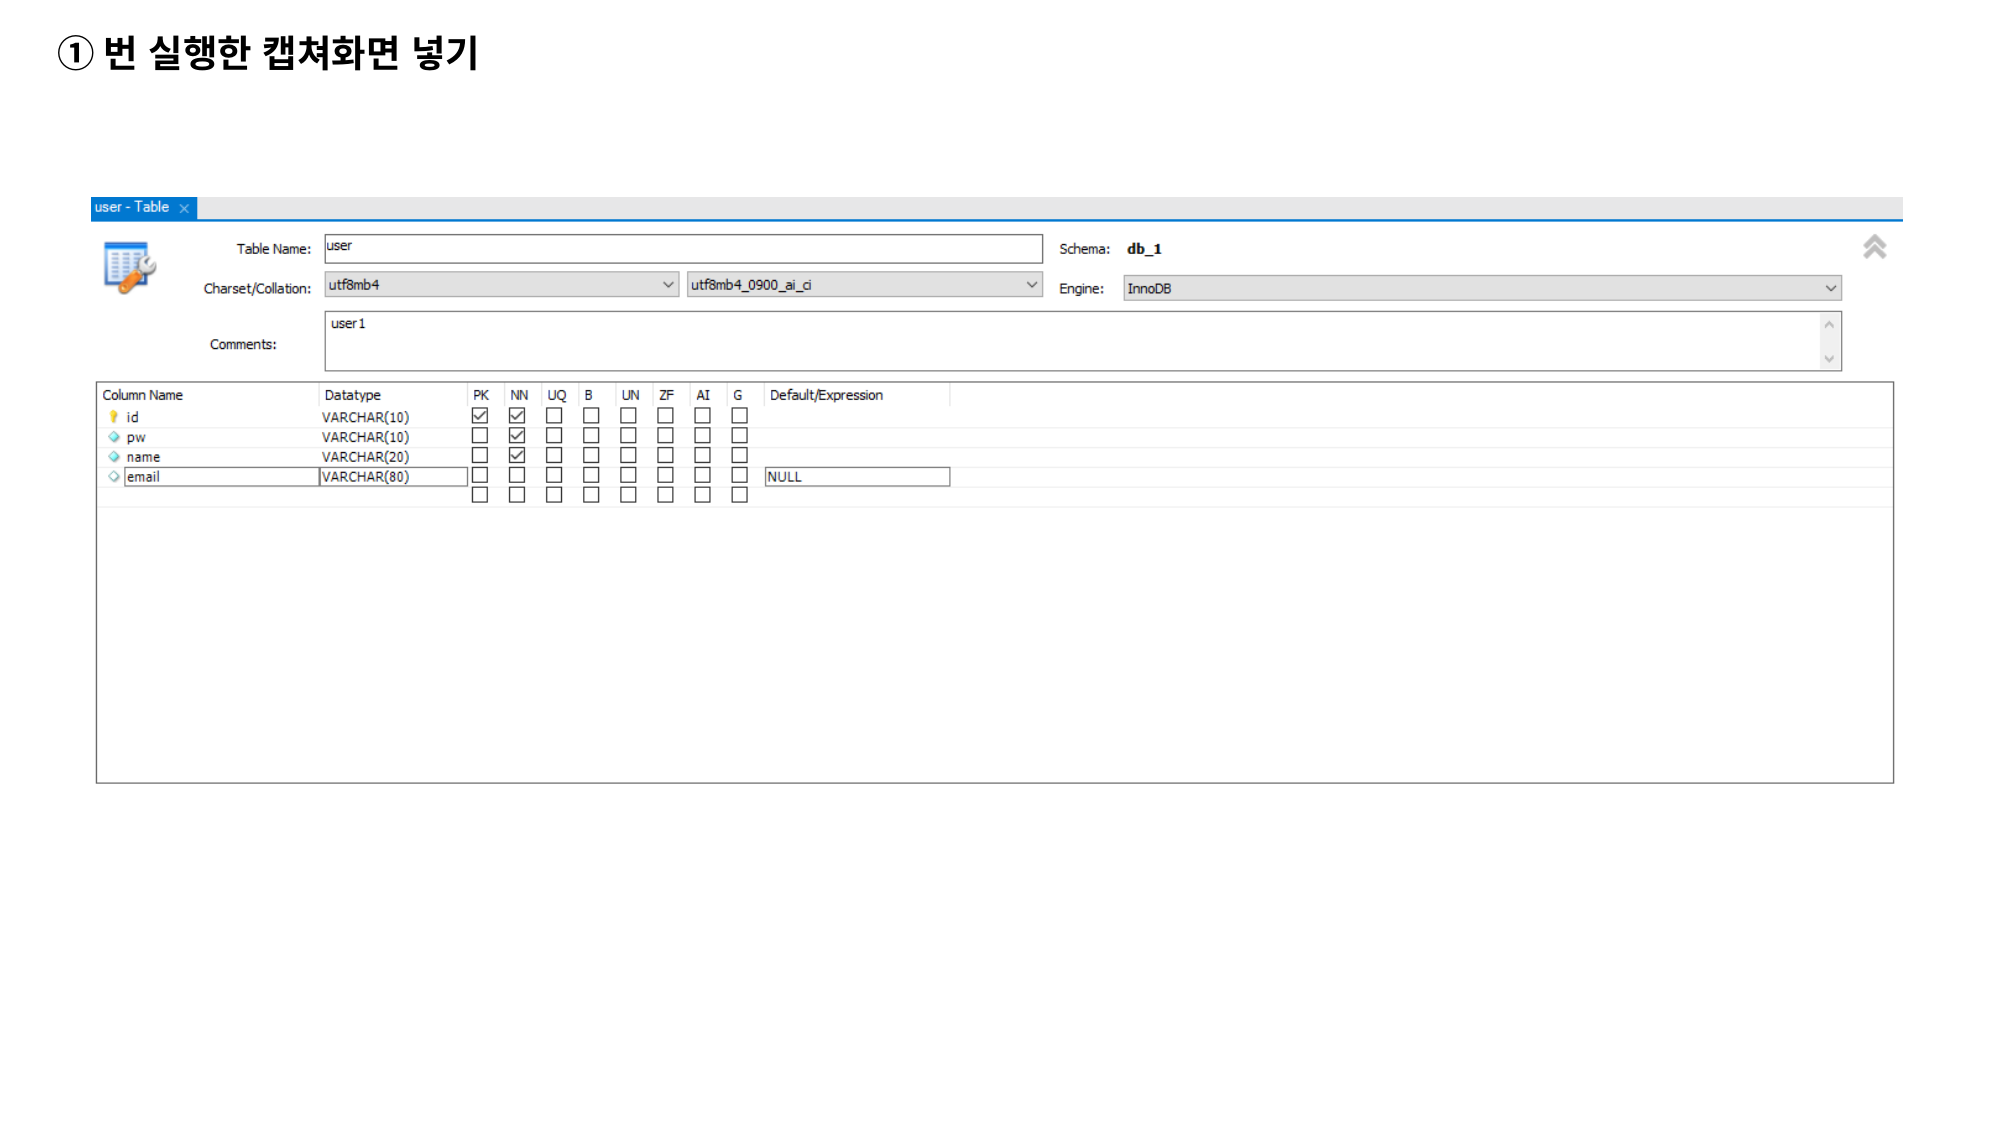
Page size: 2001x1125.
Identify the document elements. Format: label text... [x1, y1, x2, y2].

picture [91, 197, 1903, 795]
text_box ①번 실행한 캡쳐화면 넣기 [42, 22, 496, 83]
